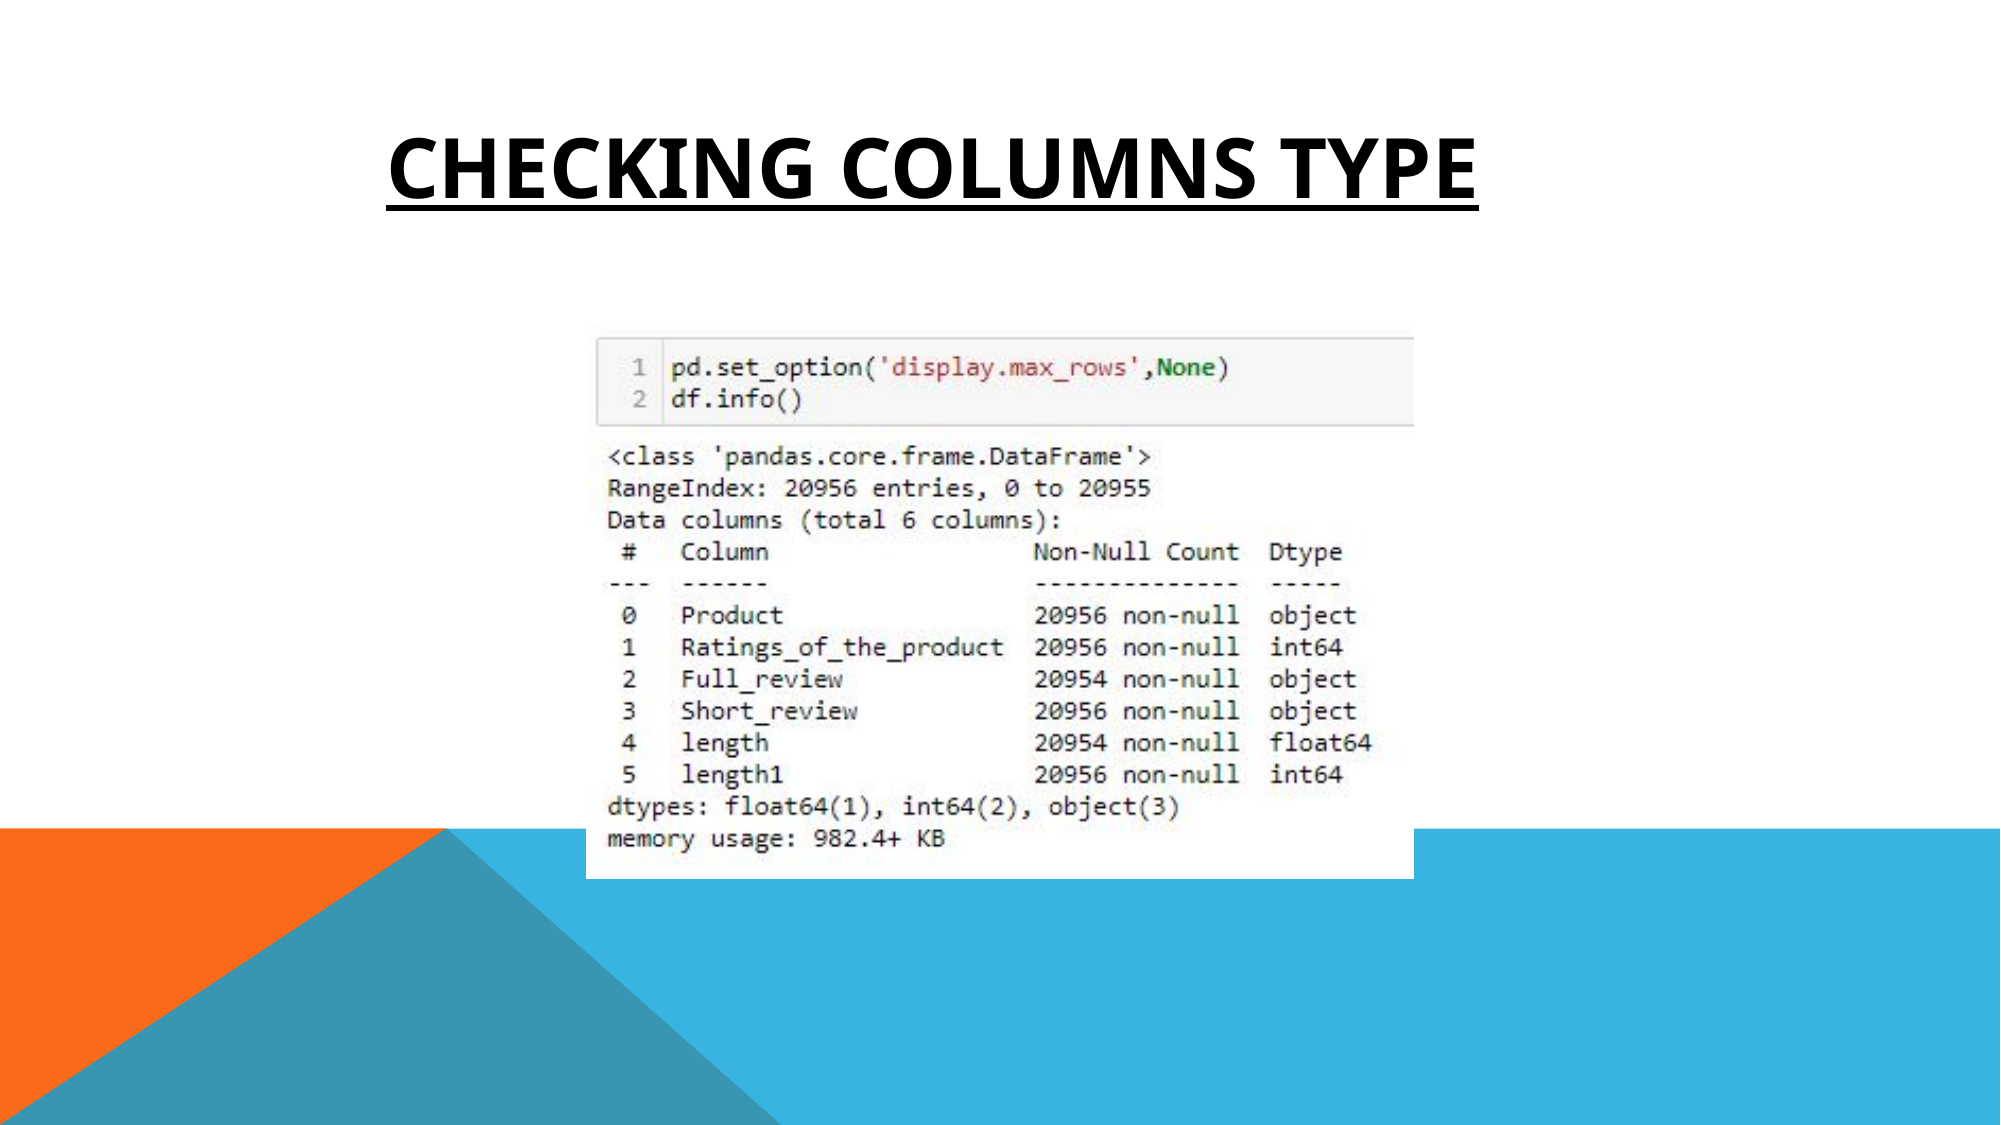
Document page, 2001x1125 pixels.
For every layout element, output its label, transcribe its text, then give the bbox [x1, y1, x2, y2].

title Checking columns type [32, 50, 1833, 280]
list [585, 322, 1414, 880]
